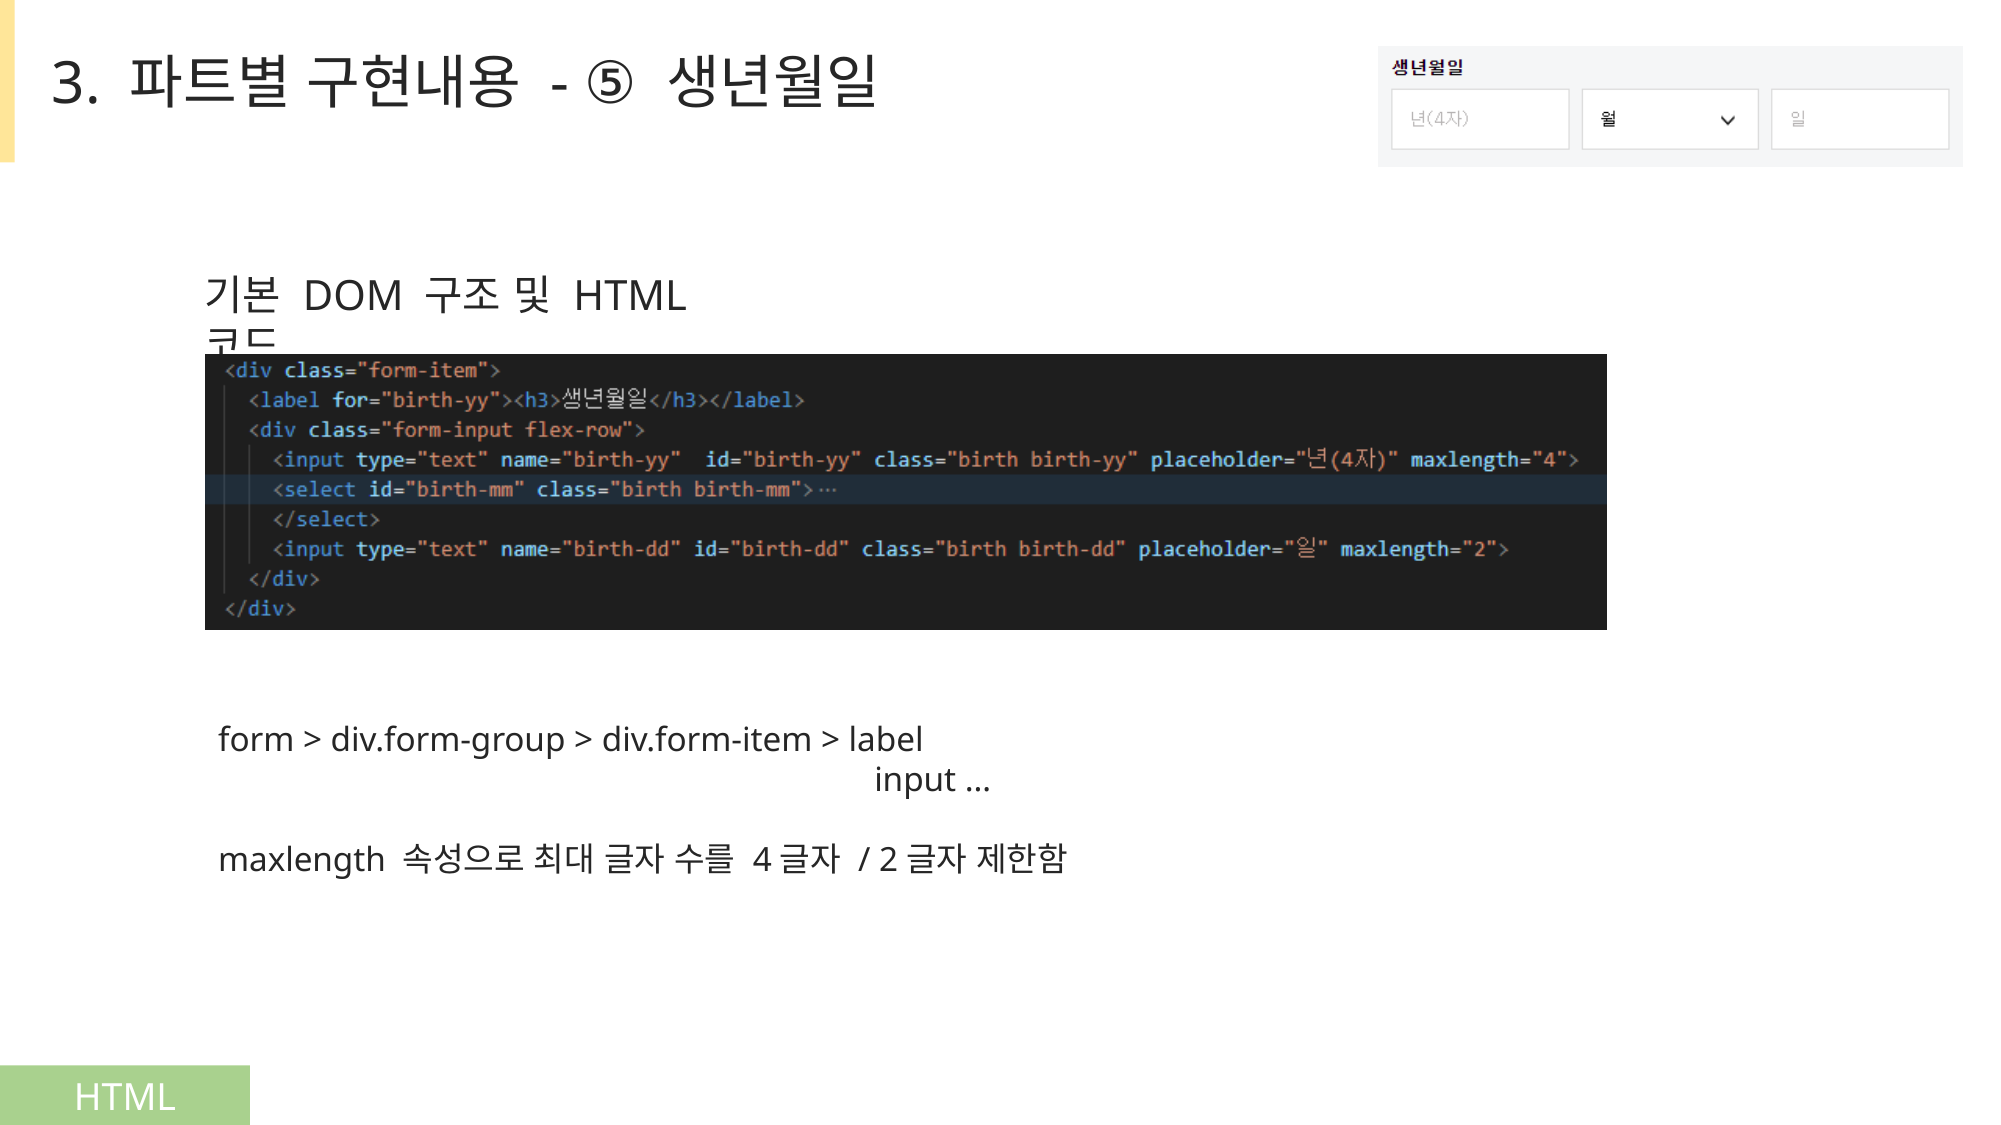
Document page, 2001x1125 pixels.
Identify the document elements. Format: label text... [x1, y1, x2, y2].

text_box [0, 0, 16, 163]
picture [205, 354, 1607, 631]
picture [1378, 46, 1963, 167]
text_box HTML [0, 1064, 251, 1125]
text_box 기본 DOM 구조 및 HTML 코드 [189, 261, 775, 377]
text_box form > div.form-group > div.form-item > label input … maxlength 속성으로 최대 글자 수를 4글자 / 2글자 제한함 [203, 710, 1211, 886]
text_box 3. 파트별 구현내용 - ⑤ 생년월일 [37, 38, 1034, 124]
